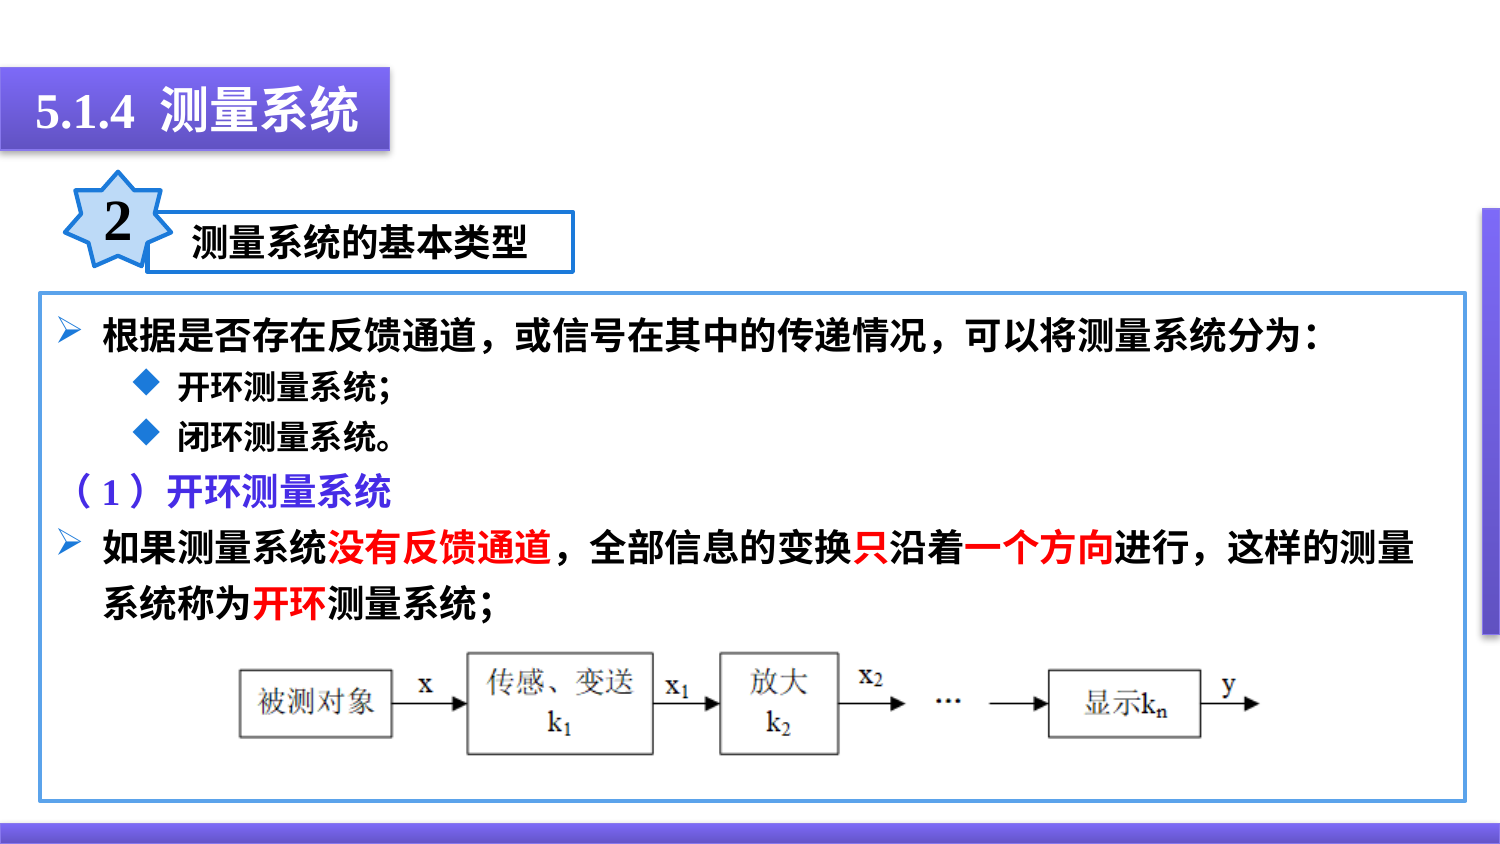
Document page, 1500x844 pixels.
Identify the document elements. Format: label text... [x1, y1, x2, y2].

text_box 根据是否存在反馈通道，或信号在其中的传递情况，可以将测量系统分为： 开环测量系统； 闭环测量系统。 （1）开环测量系统 如果测量系统没有反馈通道，全部信息的变换只沿着一个方向进行，这样的测量系统称为开环测量系统； [38, 291, 1467, 803]
text_box 2 [62, 169, 174, 269]
text_box 5.1.4 测量系统 [7, 71, 375, 146]
text_box [0, 67, 390, 151]
text_box 测量系统的基本类型 [145, 210, 575, 274]
picture [226, 637, 1273, 770]
